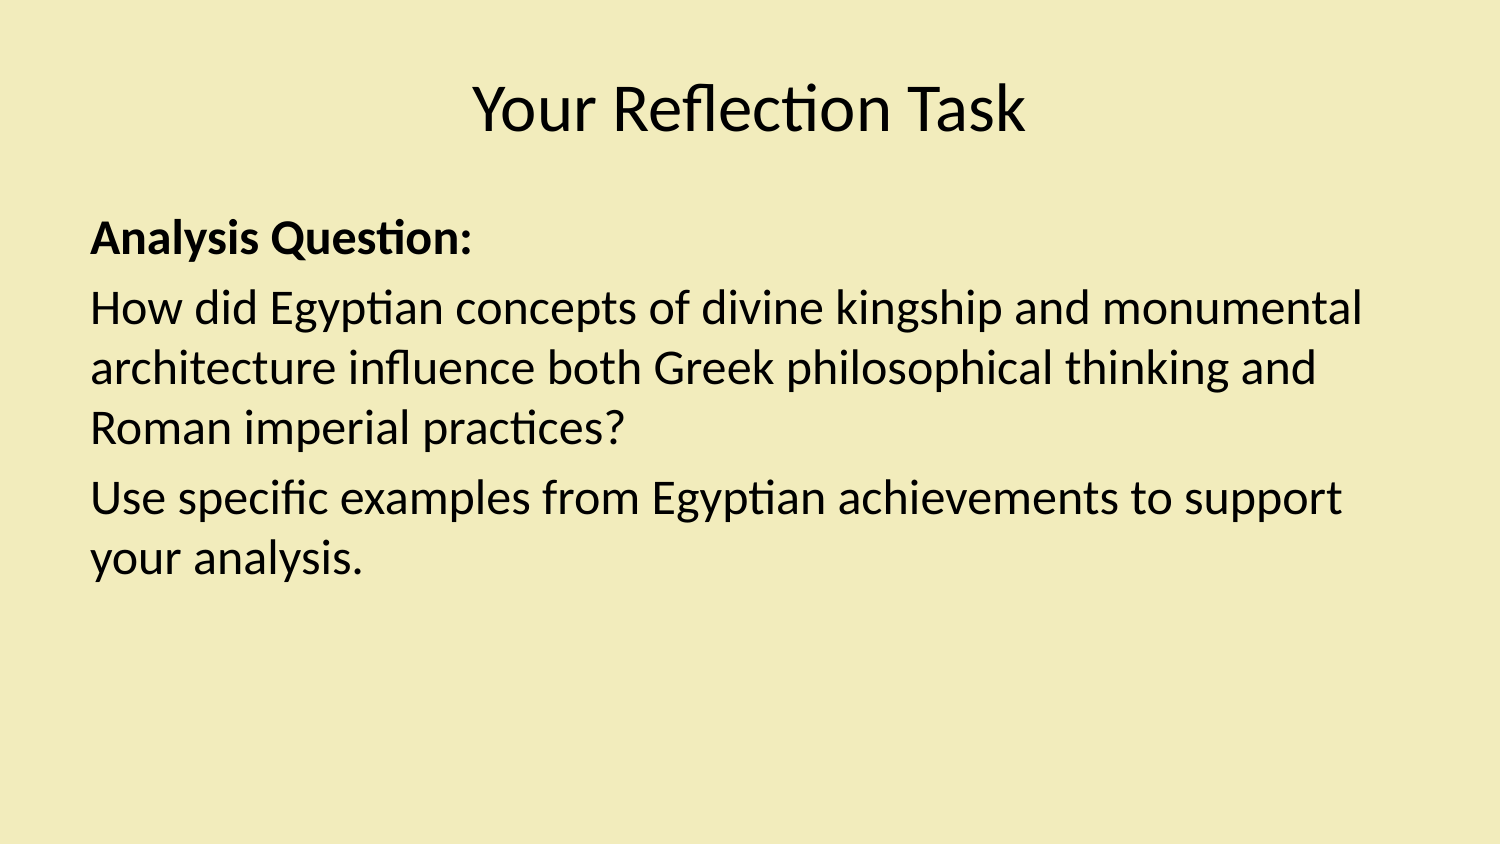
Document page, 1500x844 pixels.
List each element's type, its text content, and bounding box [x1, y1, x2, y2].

list Analysis Question: How did Egyptian concepts of divine kingship and monumental architecture influence both Greek philosophical thinking and Roman imperial practices? Use specific examples from Egyptian achievements to support your analysis. [75, 196, 1425, 754]
title Your Reflection Task [75, 33, 1425, 175]
